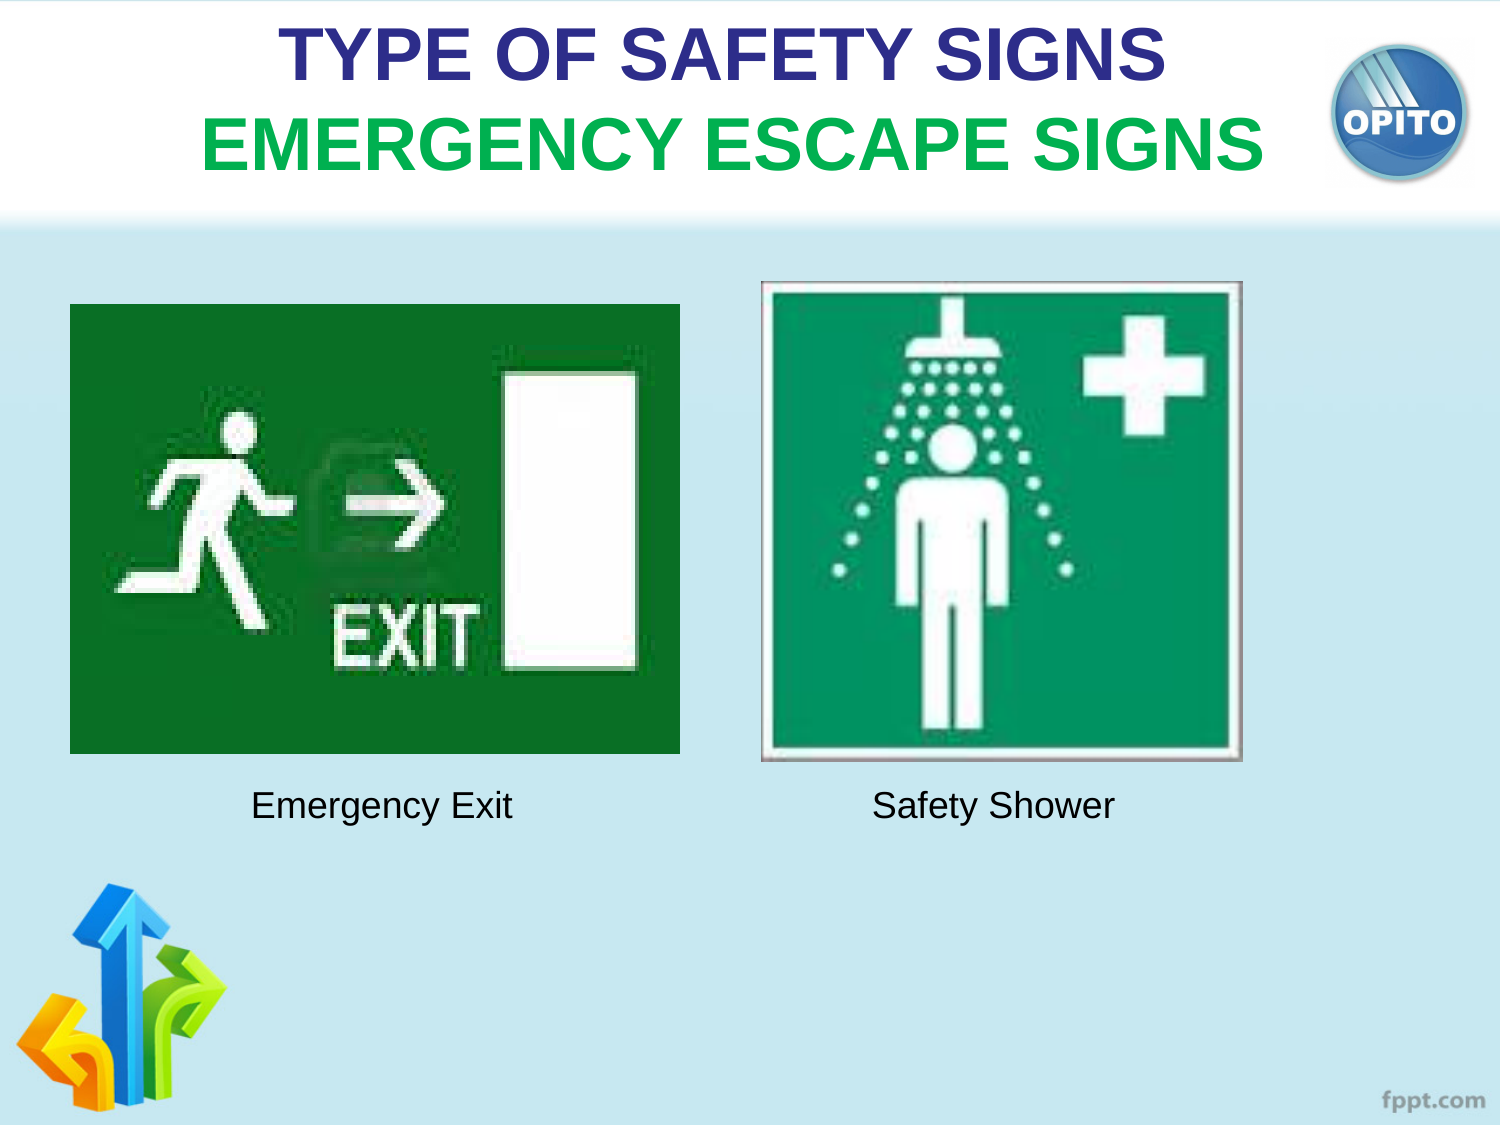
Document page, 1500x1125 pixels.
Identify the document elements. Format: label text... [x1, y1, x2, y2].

text_box Safety Shower [857, 773, 1131, 834]
text_box Emergency Exit [236, 773, 539, 834]
picture [0, 0, 1500, 1125]
title TYPE OF SAFETY SIGNS EMERGENCY ESCAPE SIGNS [58, 14, 1409, 176]
